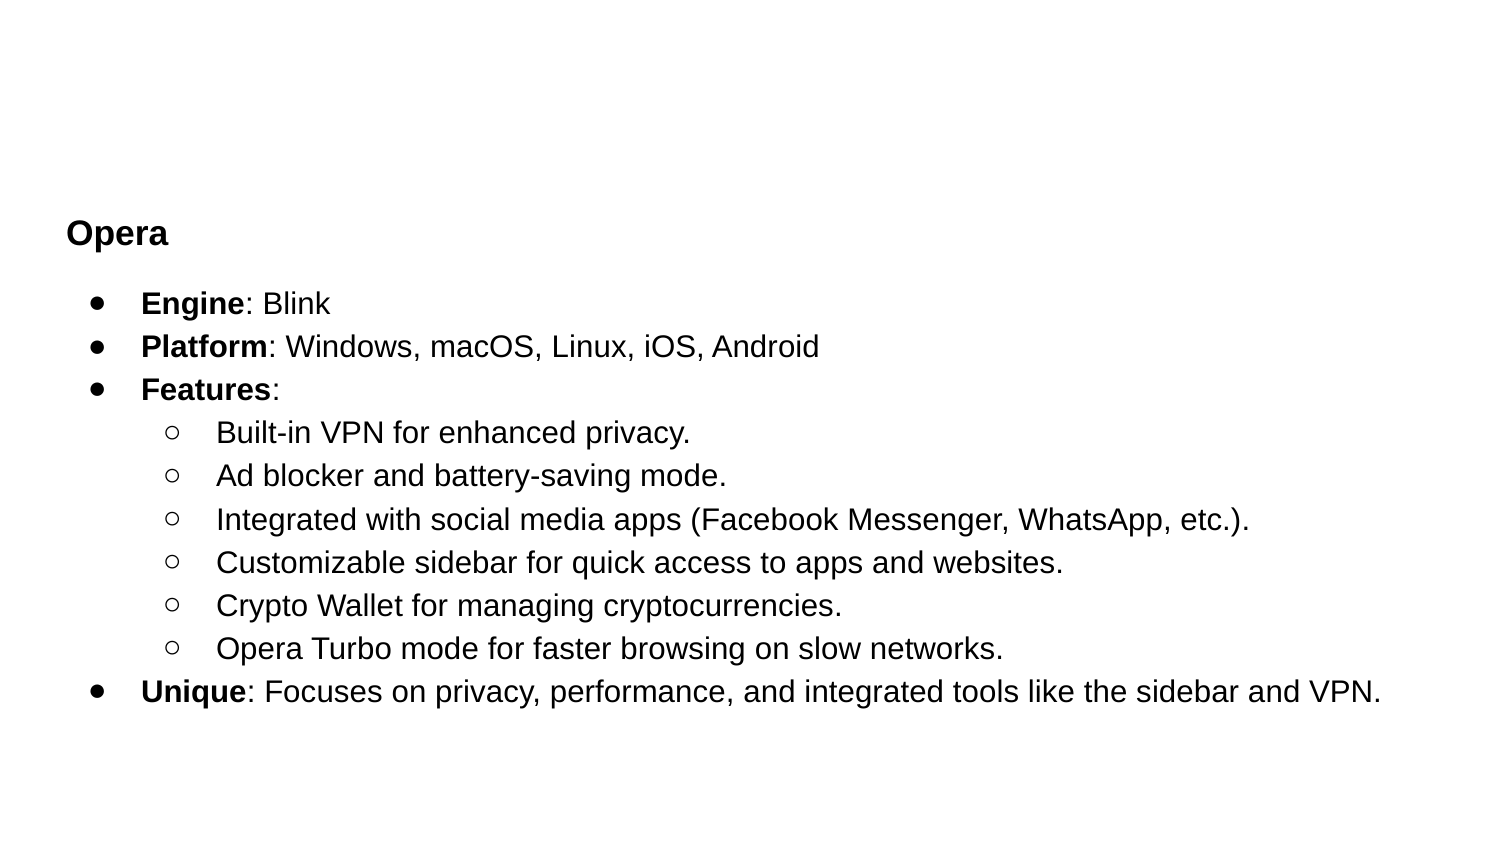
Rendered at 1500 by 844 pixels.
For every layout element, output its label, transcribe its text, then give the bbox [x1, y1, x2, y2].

list Opera Engine: Blink Platform: Windows, macOS, Linux, iOS, Android Features: Built-in VPN for enhanced privacy. Ad blocker and battery-saving mode. Integrated with social media apps (Facebook Messenger, WhatsApp, etc.). Customizable sidebar for quick access to apps and websites. Crypto Wallet for managing cryptocurrencies. Opera Turbo mode for faster browsing on slow networks. Unique: Focuses on privacy, performance, and integrated tools like the sidebar and VPN. [51, 189, 1449, 750]
